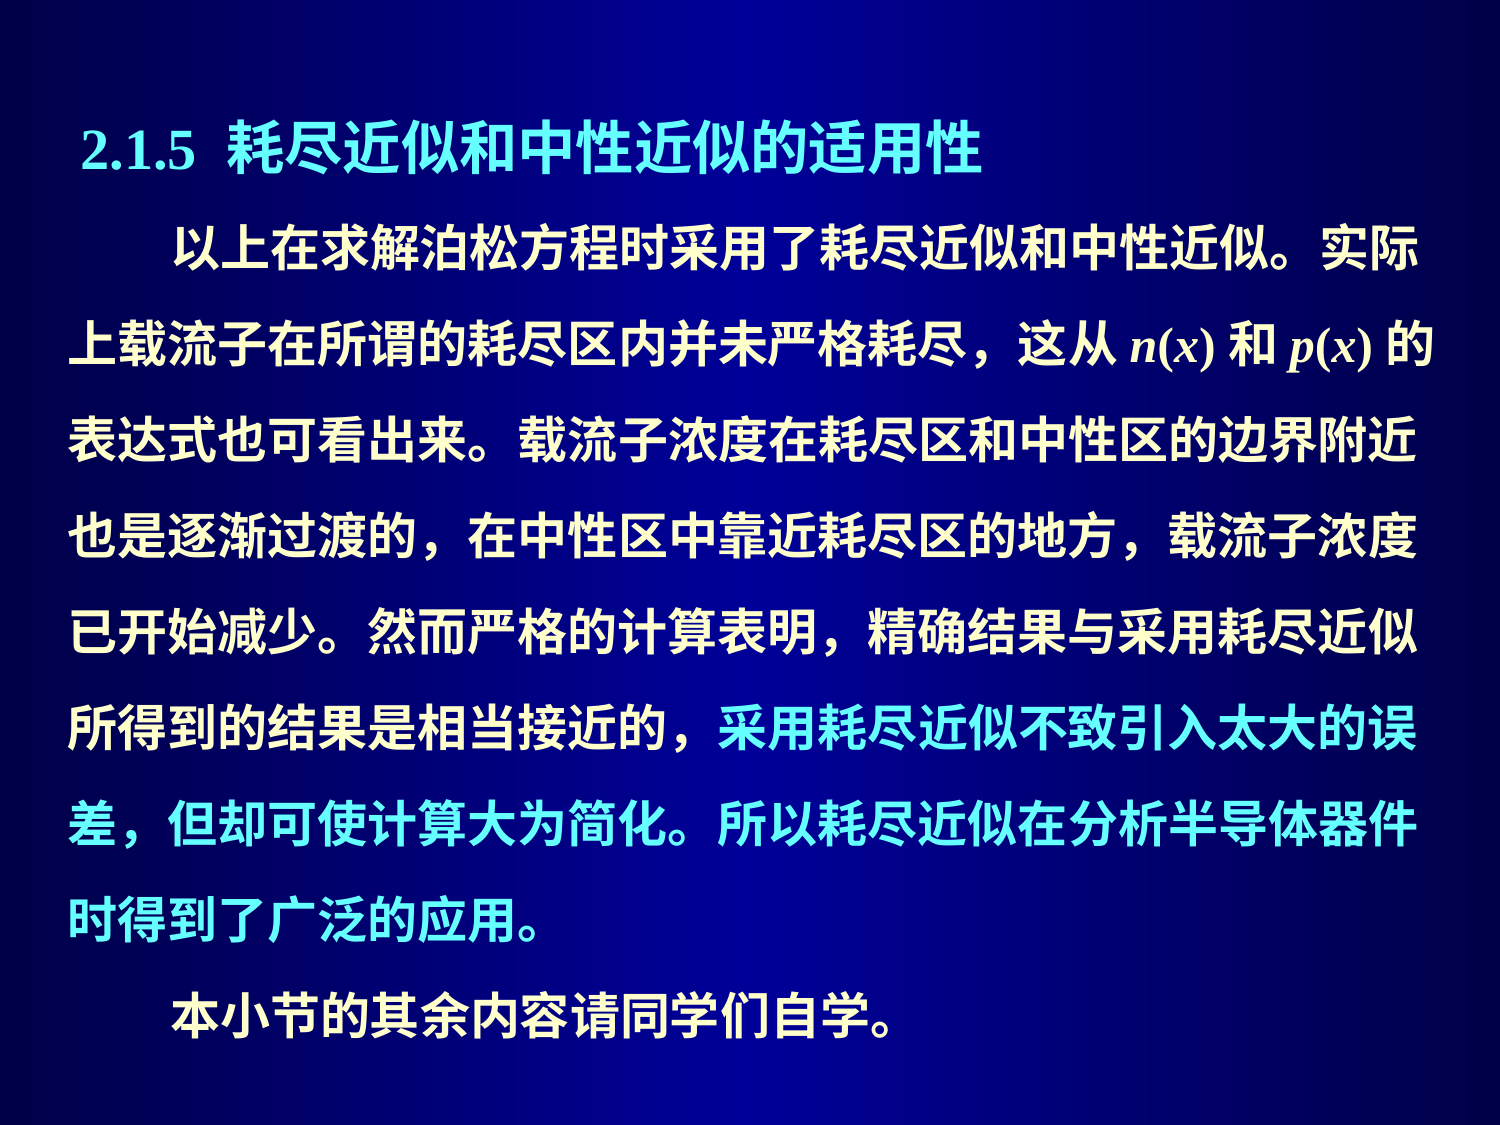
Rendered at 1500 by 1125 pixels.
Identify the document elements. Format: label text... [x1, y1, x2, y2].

text_box 2.1.5 耗尽近似和中性近似的适用性 以上在求解泊松方程时采用了耗尽近似和中性近似。实际上载流子在所谓的耗尽区内并未严格耗尽，这从 n(x) 和 p(x) 的表达式也可看出来。载流子浓度在耗尽区和中性区的边界附近也是逐渐过渡的，在中性区中靠近耗尽区的地方，载流子浓度已开始减少。然而严格的计算表明，精确结果与采用耗尽近似所得到的结果是相当接近的，采用耗尽近似不致引入太大的误差，但却可使计算大为简化。所以耗尽近似在分析半导体器件时得到了广泛的应用。 本小节的其余内容请同学们自学。 [53, 66, 1462, 1047]
